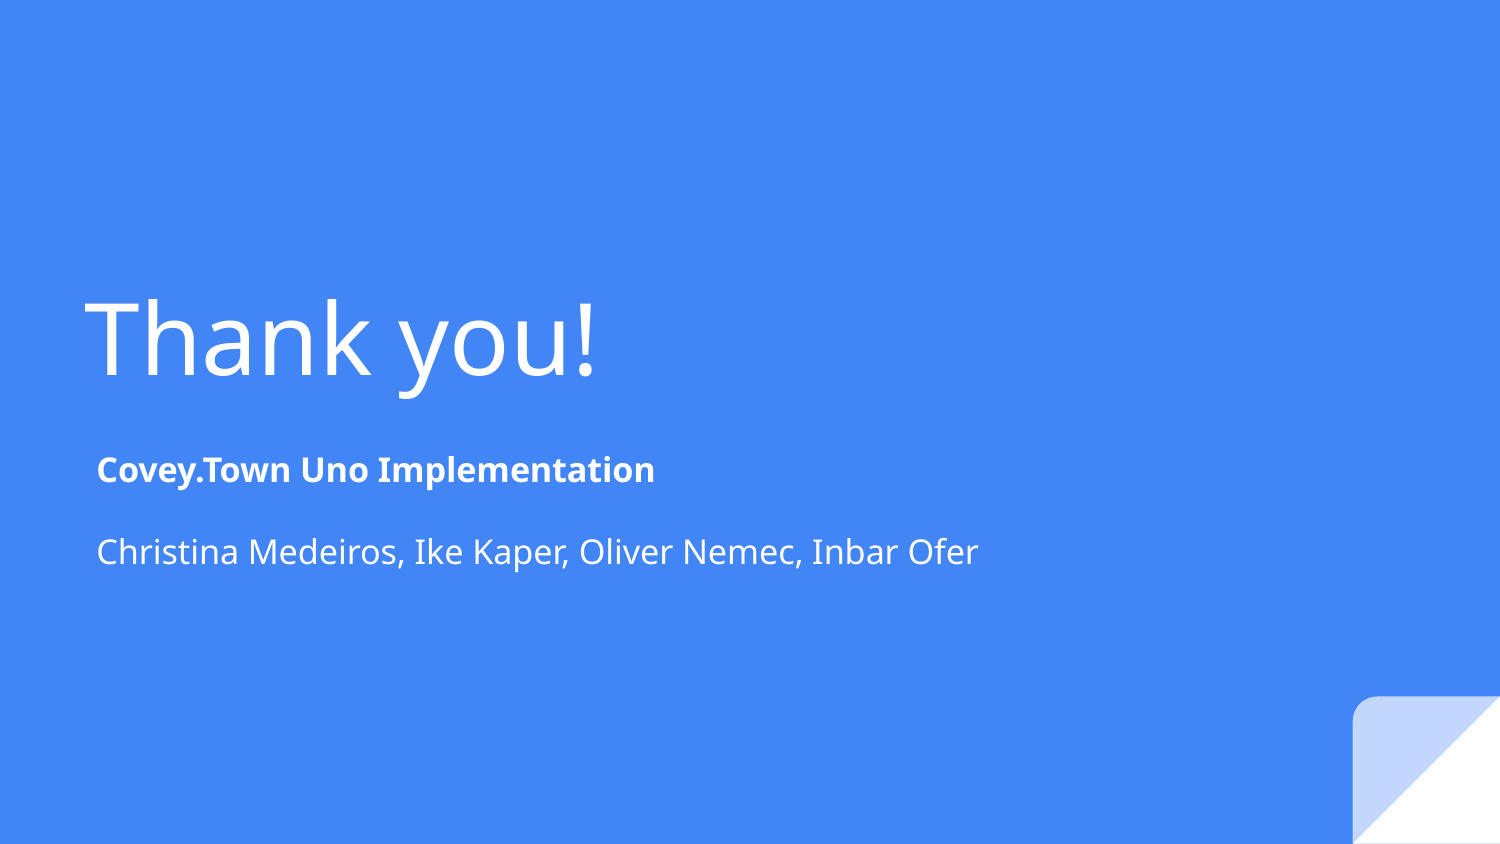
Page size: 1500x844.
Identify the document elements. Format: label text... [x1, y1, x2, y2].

title Thank you! [69, 257, 1419, 411]
subtitle Christina Medeiros, Ike Kaper, Oliver Nemec, Inbar Ofer [81, 515, 1431, 587]
subtitle Covey.Town Uno Implementation [81, 433, 1431, 505]
